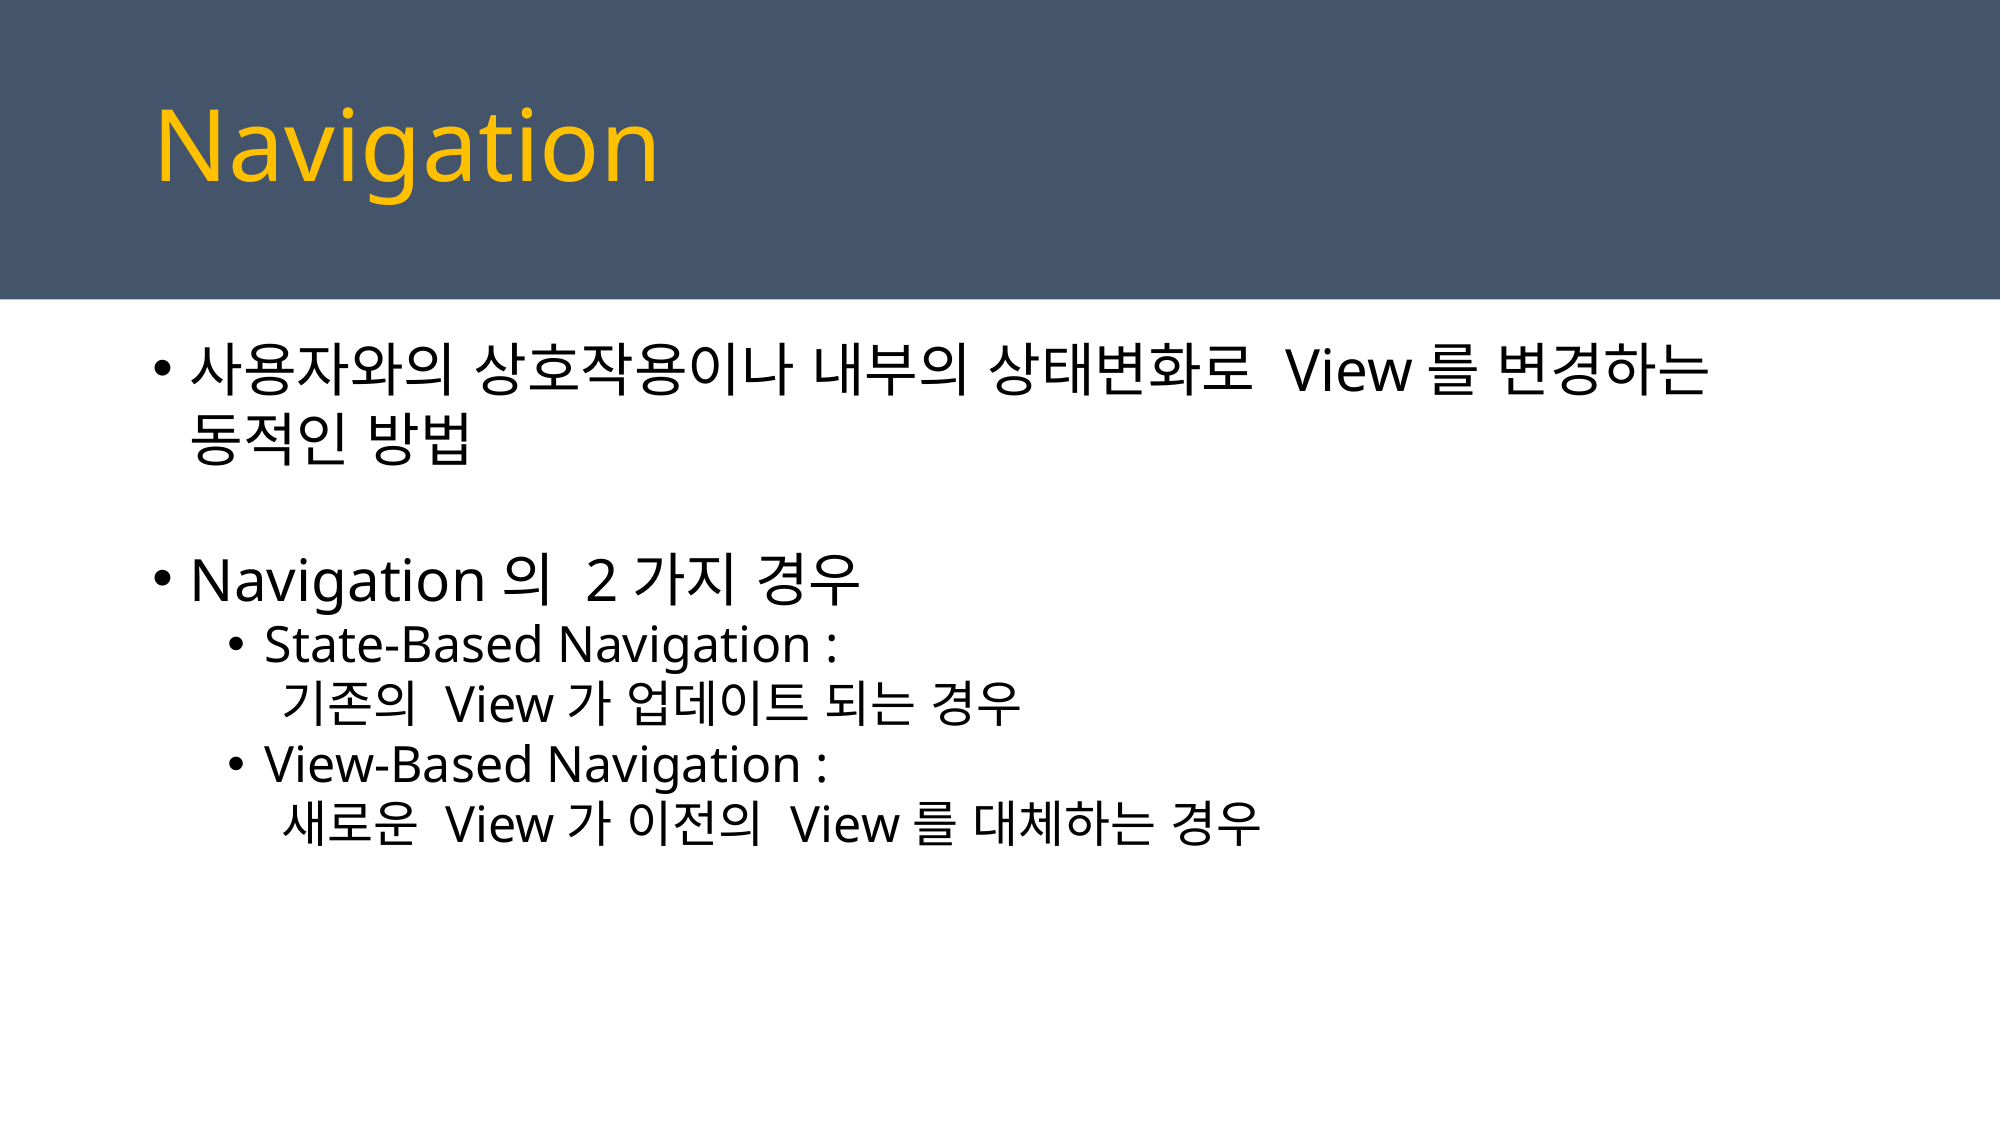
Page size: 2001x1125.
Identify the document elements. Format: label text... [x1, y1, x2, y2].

list 사용자와의 상호작용이나 내부의 상태변화로 View를 변경하는 동적인 방법 Navigation의 2가지 경우 State-Based Navigation : 기존의 View가 업데이트 되는 경우 View-Based Navigation : 새로운 View가 이전의 View를 대체하는 경우 [137, 325, 1863, 1014]
text_box Navigation [137, 59, 1863, 239]
